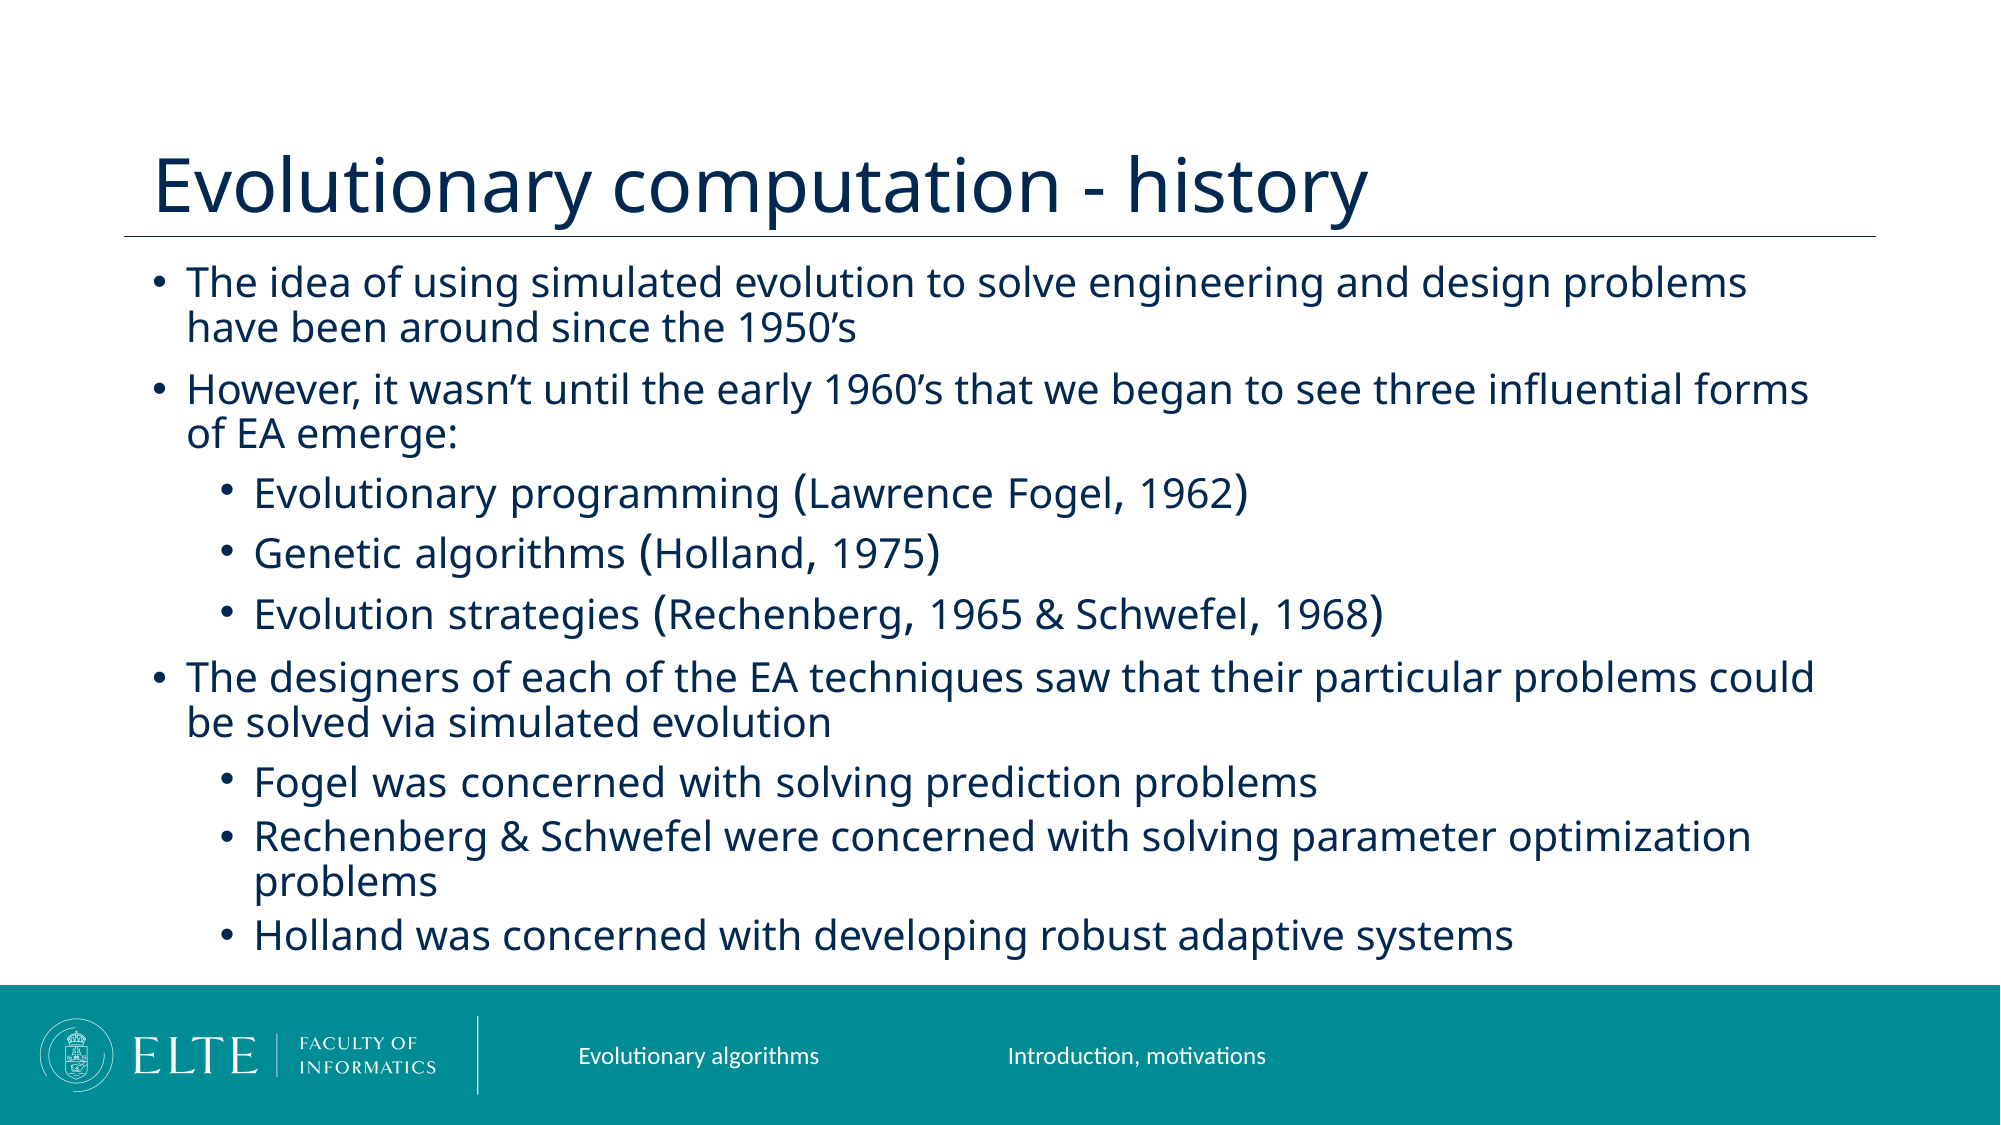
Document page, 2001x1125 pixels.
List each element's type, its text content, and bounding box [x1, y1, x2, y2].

picture [0, 985, 2000, 1125]
list The idea of using simulated evolution to solve engineering and design problems have been around since the 1950’s However, it wasn’t until the early 1960’s that we began to see three influential forms of EA emerge: Evolutionary programming (Lawrence Fogel, 1962) Genetic algorithms (Holland, 1975) Evolution strategies (Rechenberg, 1965 & Schwefel, 1968) The designers of each of the EA techniques saw that their particular problems could be solved via simulated evolution Fogel was concerned with solving prediction problems Rechenberg & Schwefel were concerned with solving parameter optimization problems Holland was concerned with developing robust adaptive systems [137, 254, 1863, 968]
title Evolutionary computation - history [137, 59, 1863, 237]
footer Introduction, motivations [799, 1024, 1475, 1085]
slide_number Evolutionary algorithms [563, 1024, 799, 1085]
